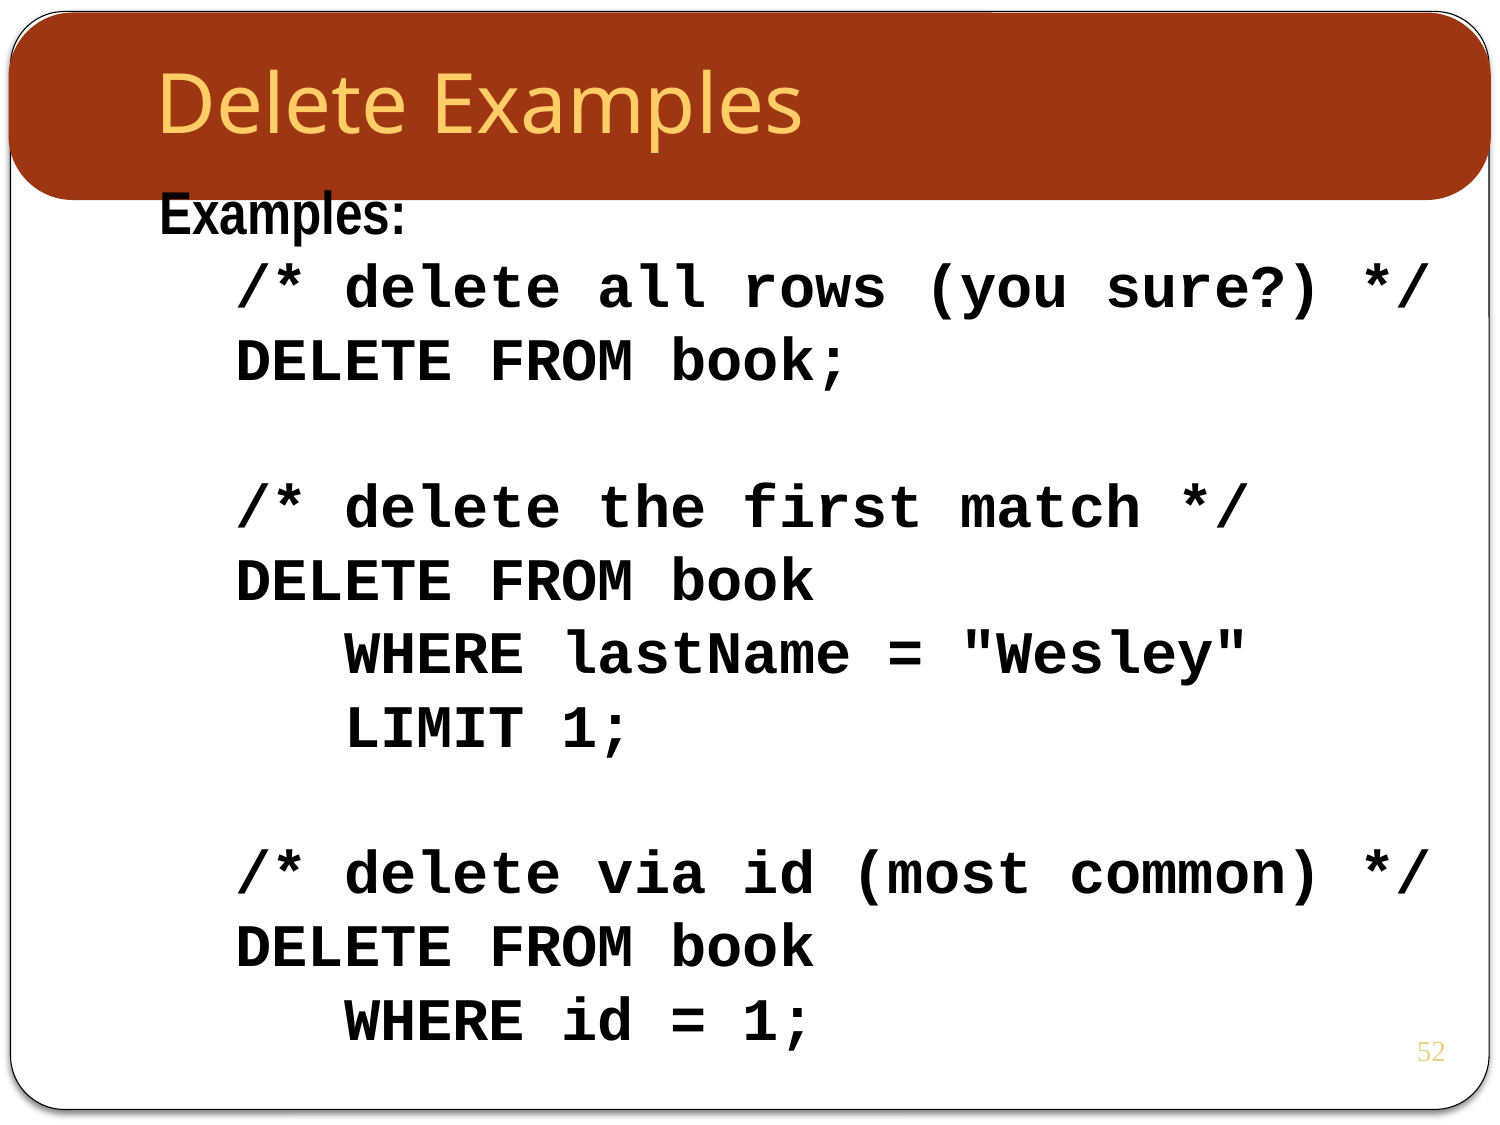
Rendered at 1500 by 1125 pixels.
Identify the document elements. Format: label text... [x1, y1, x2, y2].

text_box Examples: /* delete all rows (you sure?) */ DELETE FROM book; /* delete the first match */ DELETE FROM book WHERE lastName = "Wesley" LIMIT 1; /* delete via id (most common) */ DELETE FROM book WHERE id = 1; [159, 187, 1453, 1101]
text_box 52 [1149, 1024, 1462, 1099]
text_box Delete Examples [155, 34, 1472, 166]
